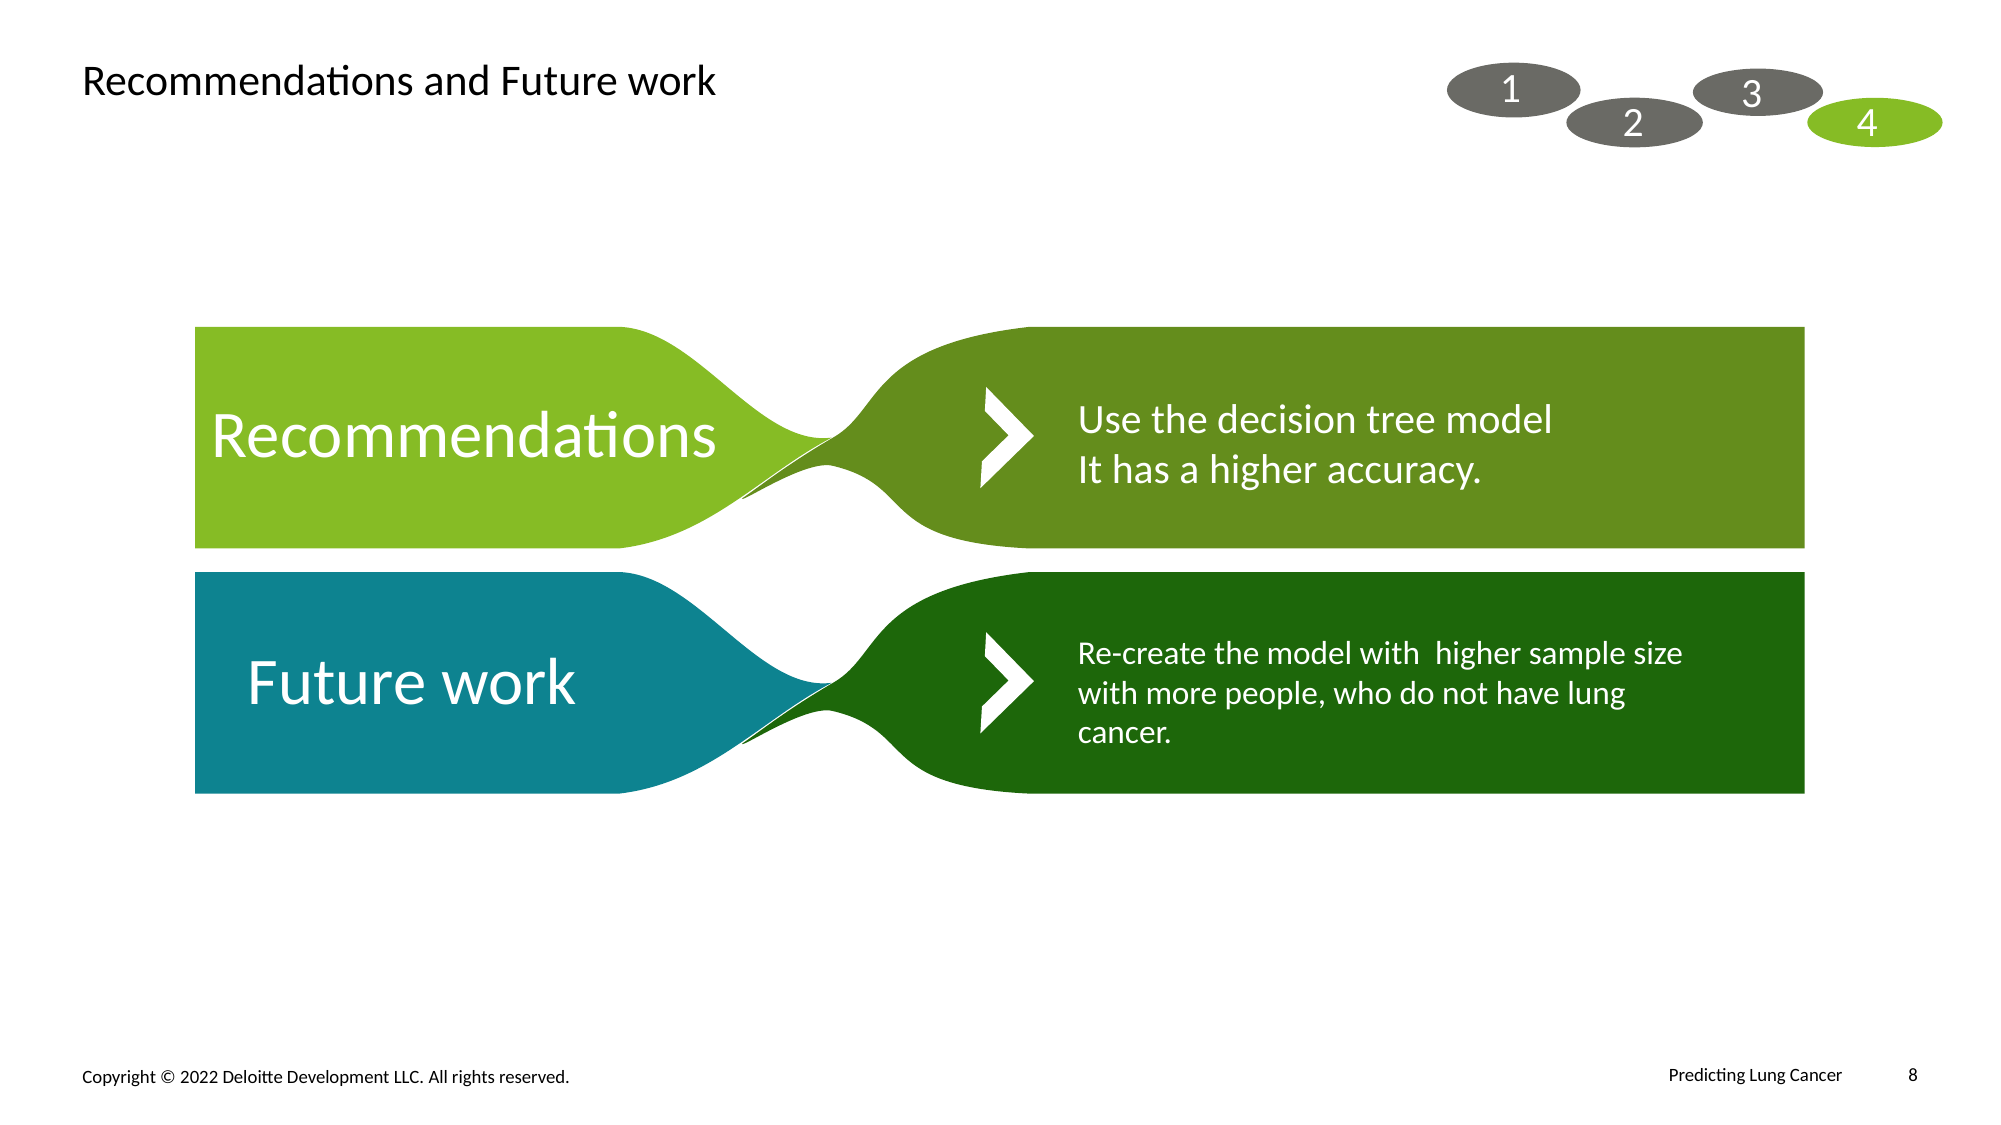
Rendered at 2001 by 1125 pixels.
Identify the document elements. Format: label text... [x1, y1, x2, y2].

title Recommendations and Future work [82, 52, 1918, 107]
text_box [194, 326, 1806, 1125]
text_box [1446, 54, 1943, 152]
